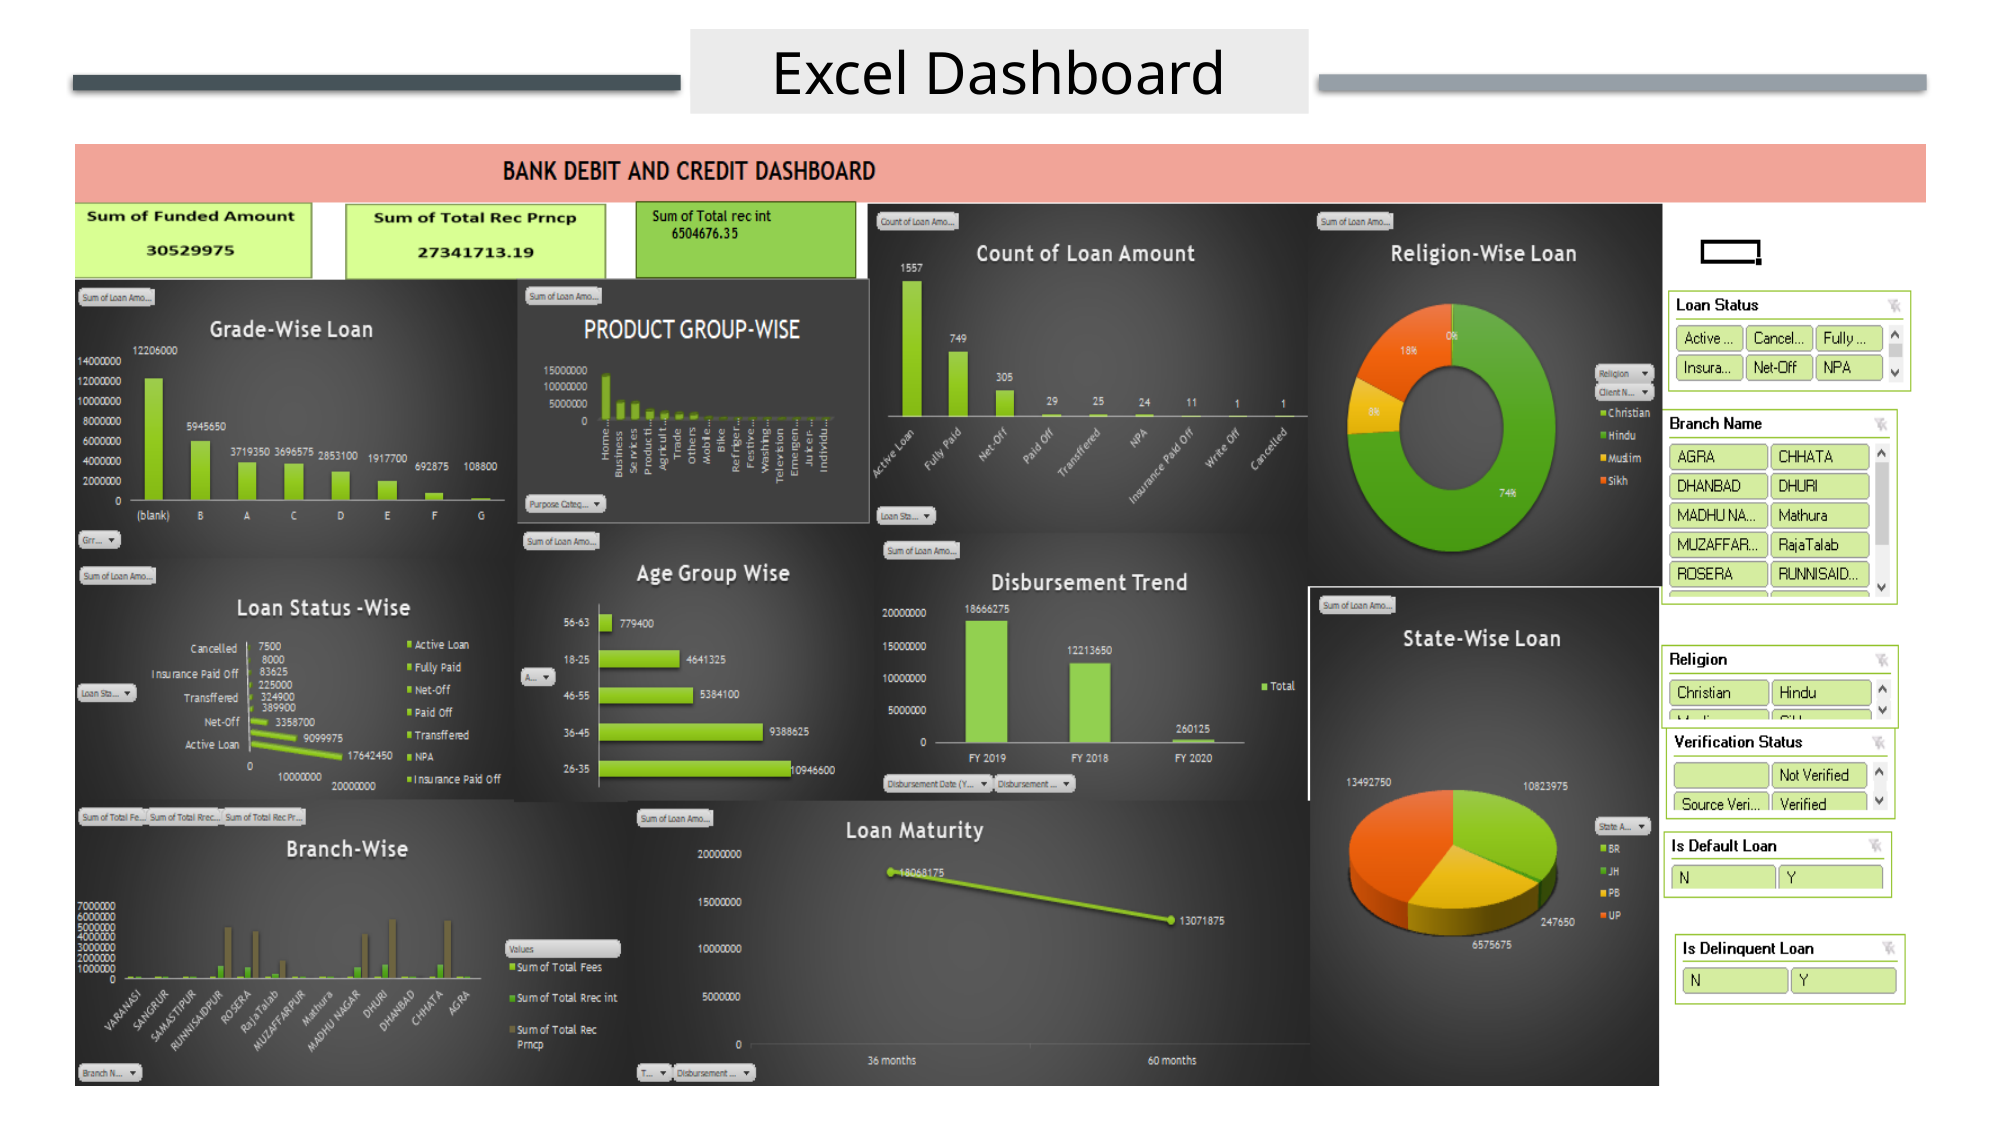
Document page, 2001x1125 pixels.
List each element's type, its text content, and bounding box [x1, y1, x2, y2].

picture [74, 143, 1927, 1086]
text_box Excel Dashboard [690, 29, 1309, 114]
